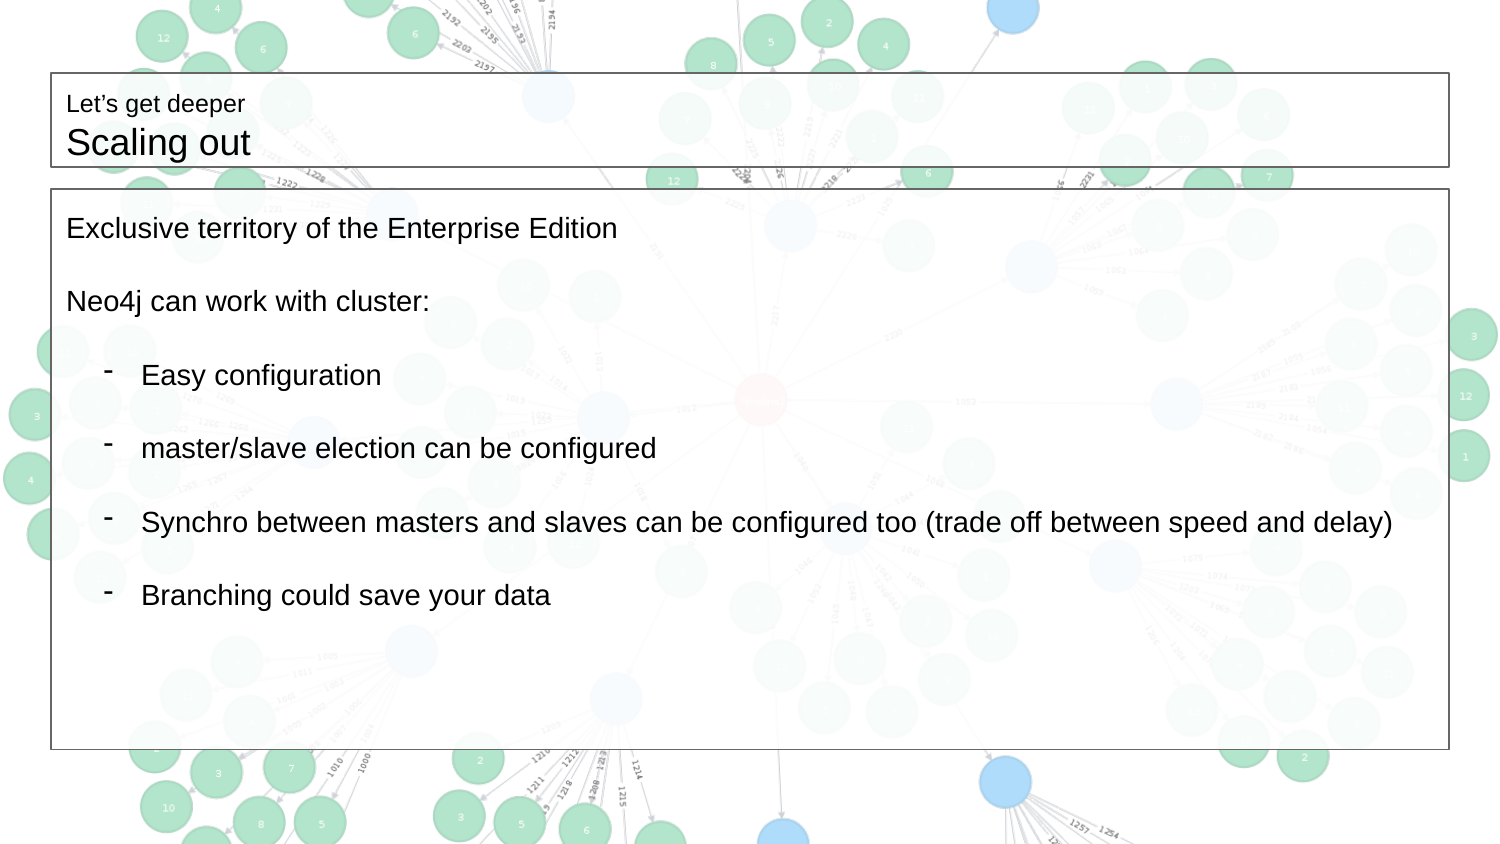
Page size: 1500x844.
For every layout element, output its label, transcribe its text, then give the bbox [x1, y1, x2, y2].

title Let’s get deeper Scaling out [51, 72, 1449, 167]
picture [0, 0, 1500, 844]
list Exclusive territory of the Enterprise Edition Neo4j can work with cluster: Easy configuration master/slave election can be configured Synchro between masters and slaves can be configured too (trade off between speed and delay) Branching could save your data [51, 189, 1449, 750]
